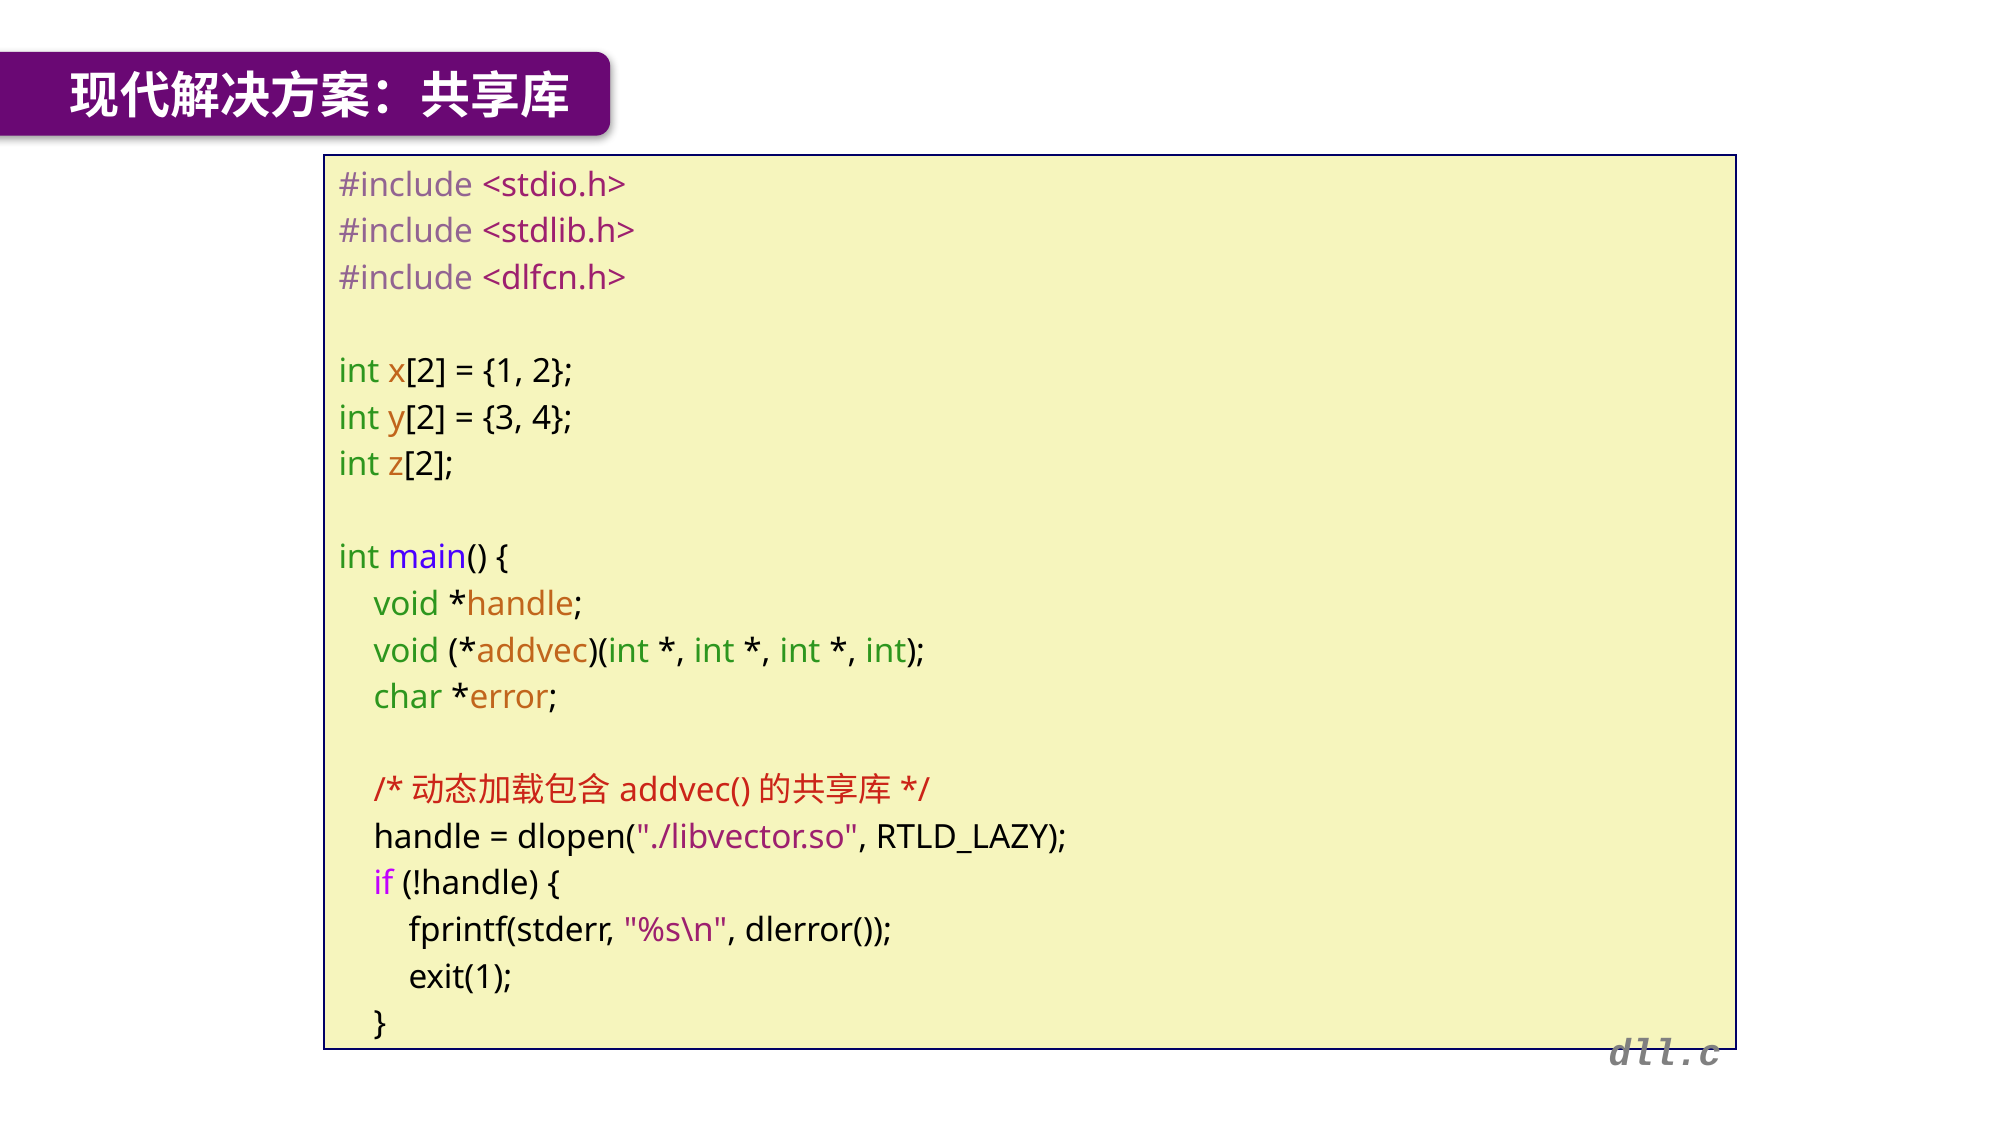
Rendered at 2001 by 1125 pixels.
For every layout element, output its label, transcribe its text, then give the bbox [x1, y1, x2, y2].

text_box 现代解决方案：共享库 [55, 52, 593, 135]
text_box dll.c [1593, 1024, 1736, 1083]
text_box #include <stdio.h> #include <stdlib.h> #include <dlfcn.h> int x[2] = {1, 2}; int y[2] = {3, 4}; int z[2]; int main() { void *handle; void (*addvec)(int *, int *, int *, int); char *error; /*动态加载包含addvec()的共享库*/ handle = dlopen("./libvector.so", RTLD_LAZY); if (!handle) { fprintf(stderr, "%s\n", dlerror()); exit(1); } [323, 155, 1737, 1050]
text_box [0, 51, 611, 136]
